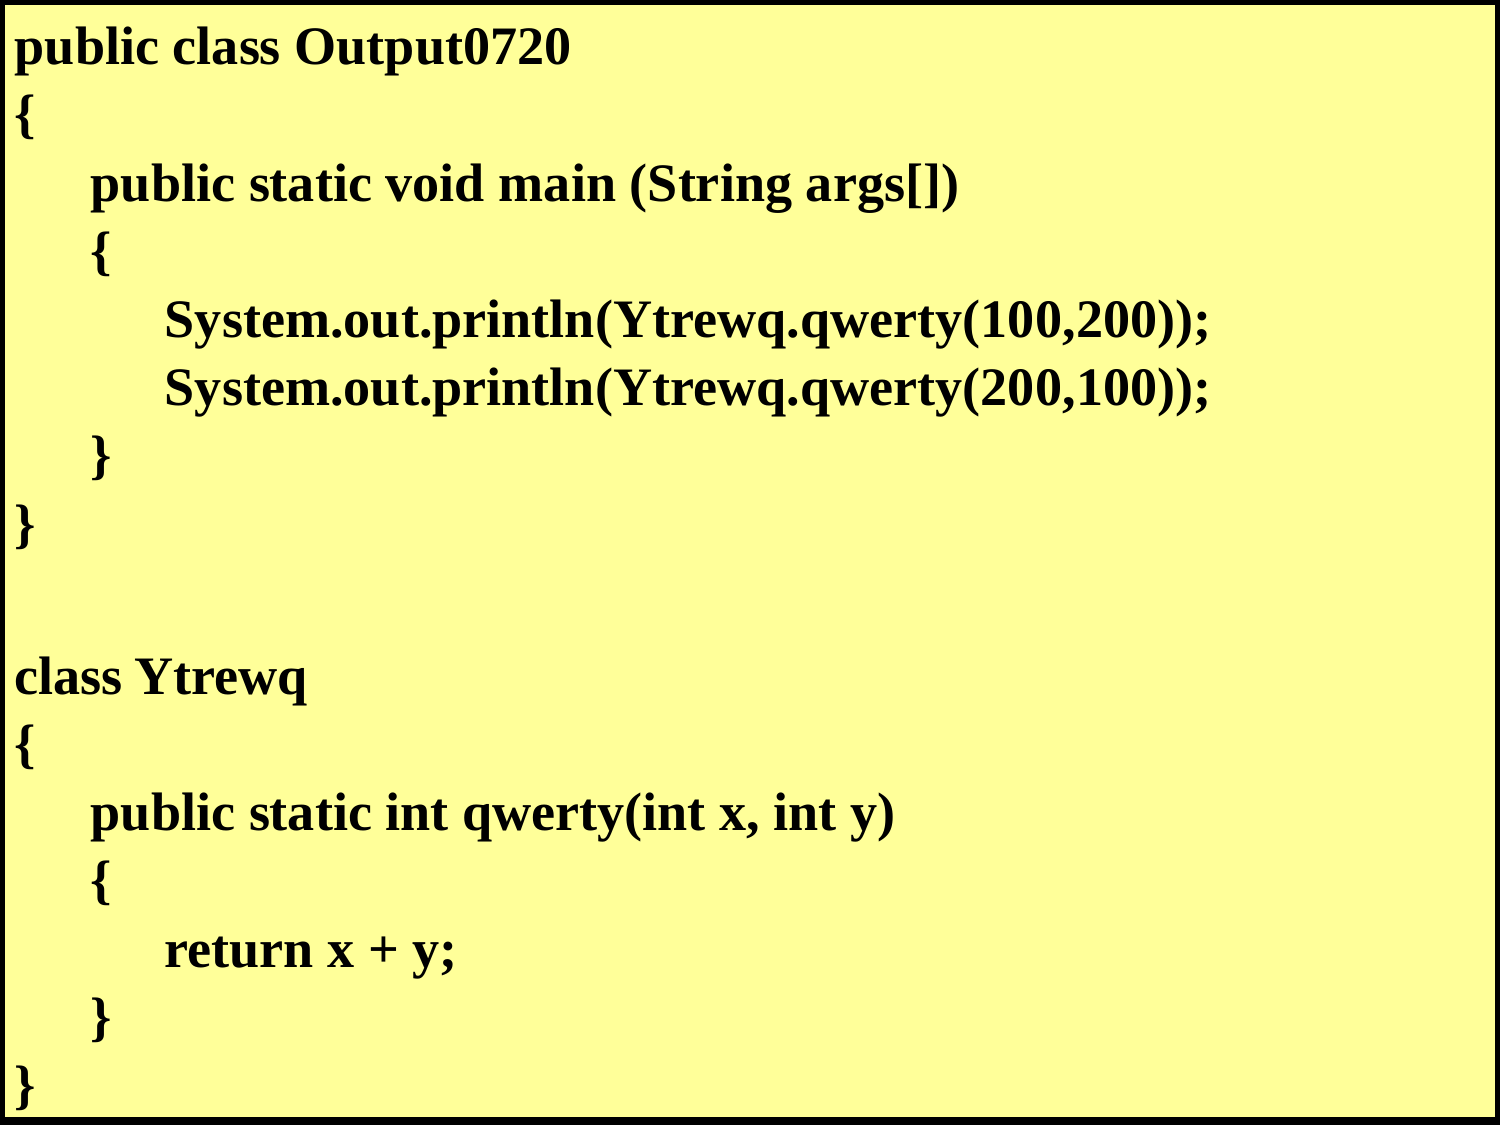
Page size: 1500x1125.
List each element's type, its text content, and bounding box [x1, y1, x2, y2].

text_box public class Output0720 { public static void main (String args[]) { System.out.println(Ytrewq.qwerty(100,200)); System.out.println(Ytrewq.qwerty(200,100)); } } class Ytrewq { public static int qwerty(int x, int y) { return x + y; } } [0, 0, 1500, 1122]
